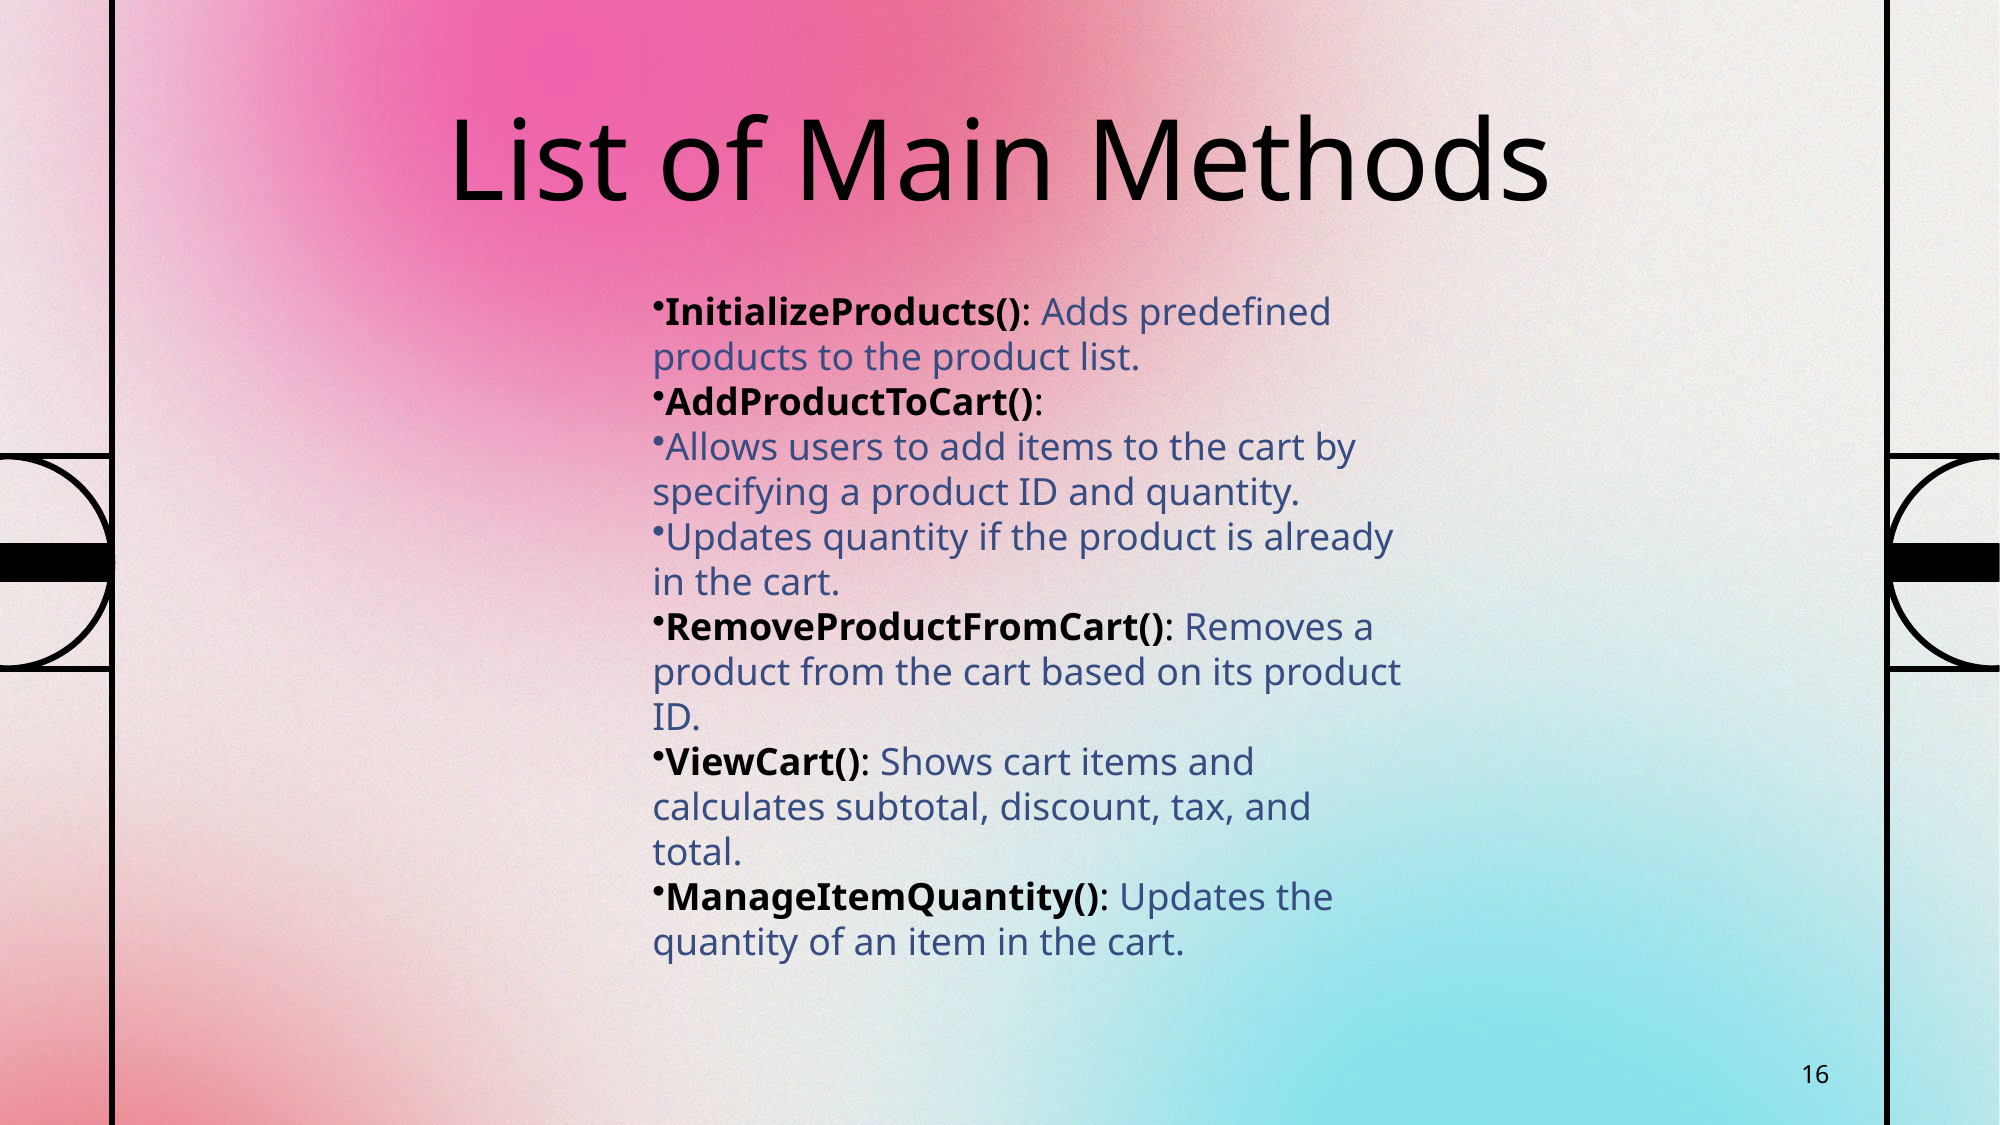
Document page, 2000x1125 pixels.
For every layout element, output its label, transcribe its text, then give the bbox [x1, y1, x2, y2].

title List of Main Methods [112, 50, 1888, 282]
list InitializeProducts(): Adds predefined products to the product list. AddProductToCart(): Allows users to add items to the cart by specifying a product ID and quantity. Updates quantity if the product is already in the cart. RemoveProductFromCart(): Removes a product from the cart based on its product ID. ViewCart(): Shows cart items and calculates subtotal, discount, tax, and total. ManageItemQuantity(): Updates the quantity of an item in the cart. [637, 280, 1425, 971]
slide_number 16 [1667, 1050, 1850, 1103]
